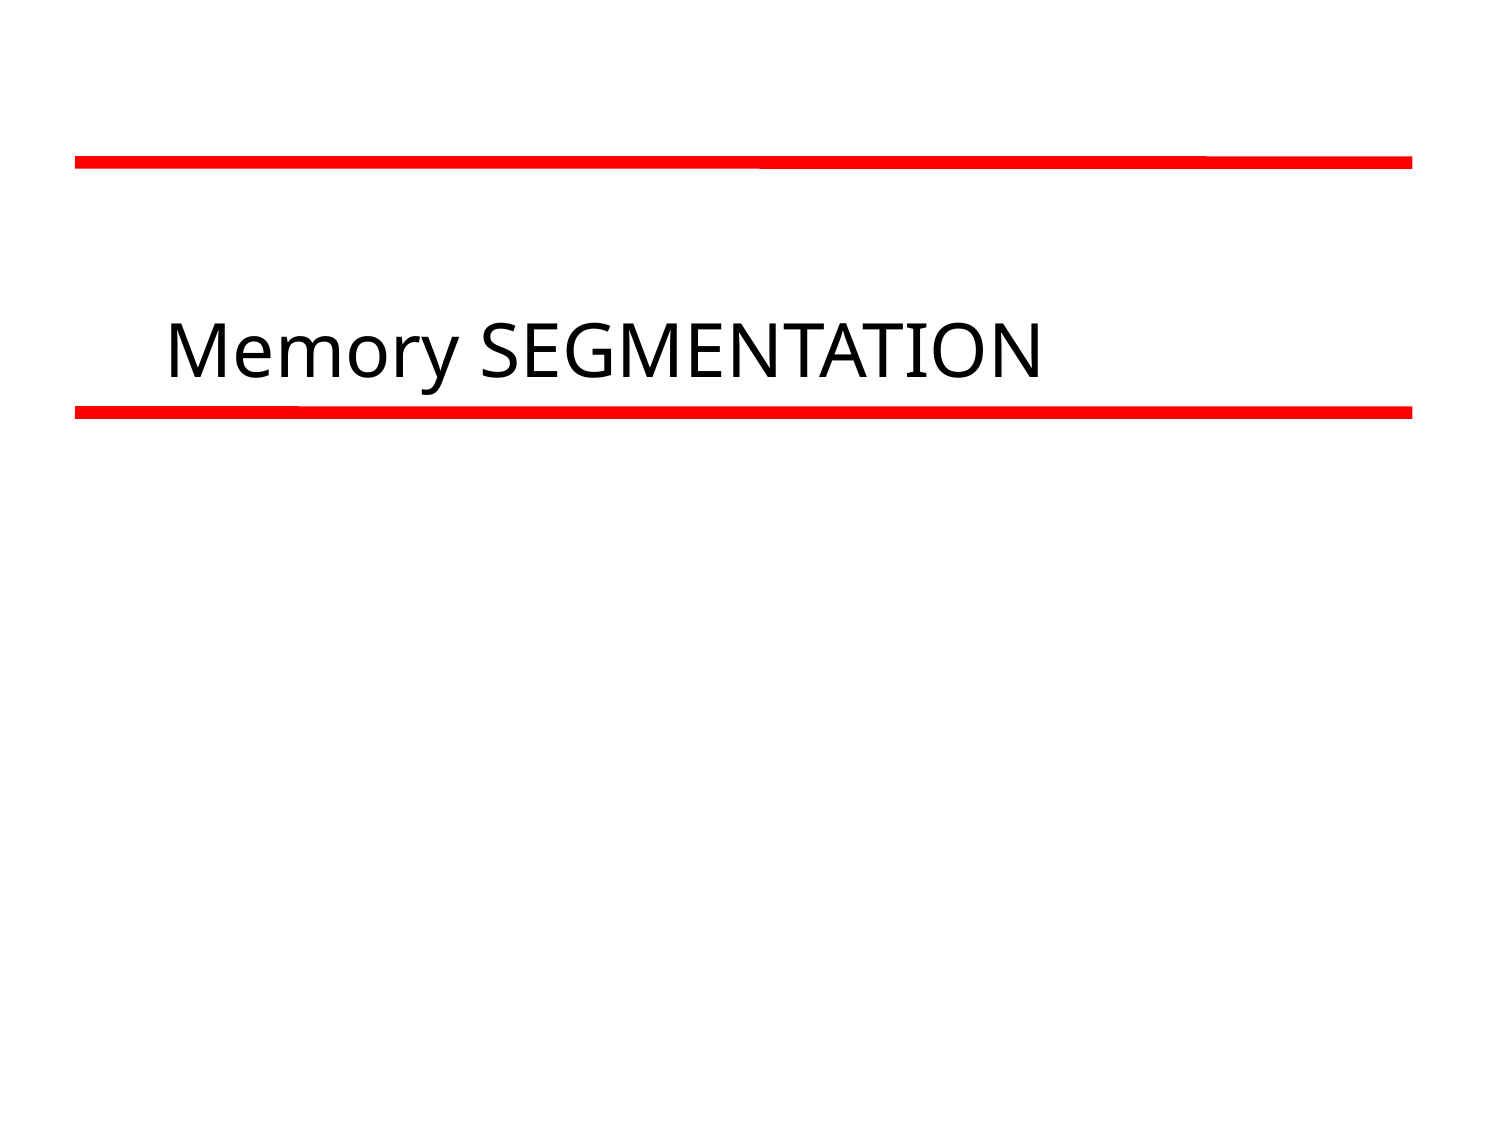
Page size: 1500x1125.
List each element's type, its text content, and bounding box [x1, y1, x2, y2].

text_box Memory SEGMENTATION [149, 87, 1417, 400]
